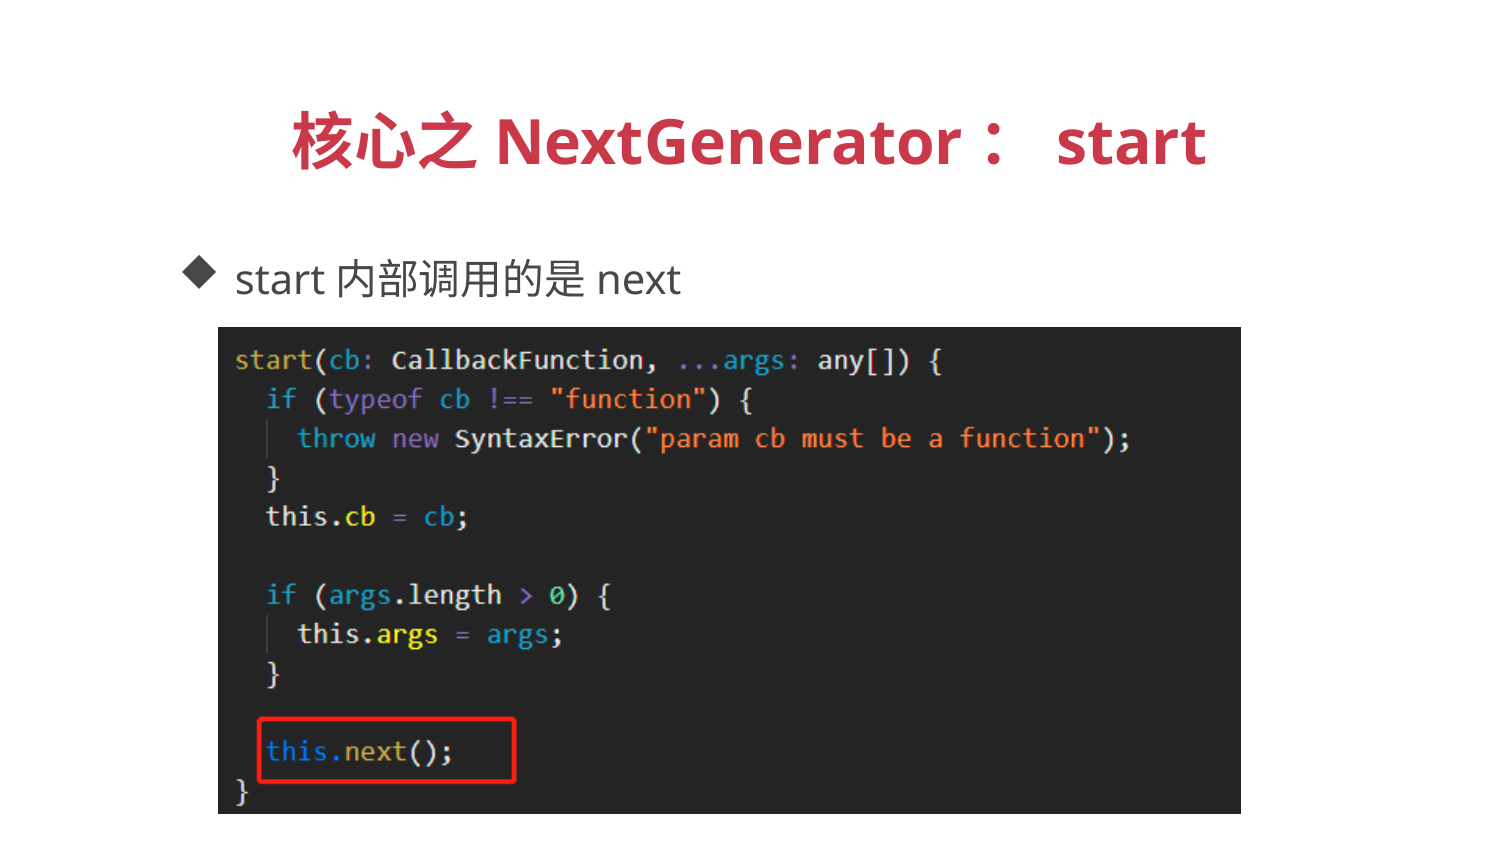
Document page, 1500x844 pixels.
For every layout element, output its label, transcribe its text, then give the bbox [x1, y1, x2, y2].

text_box 核心之NextGenerator：start [276, 94, 1224, 185]
picture [218, 327, 1241, 814]
text_box start内部调用的是next [88, 245, 1494, 310]
